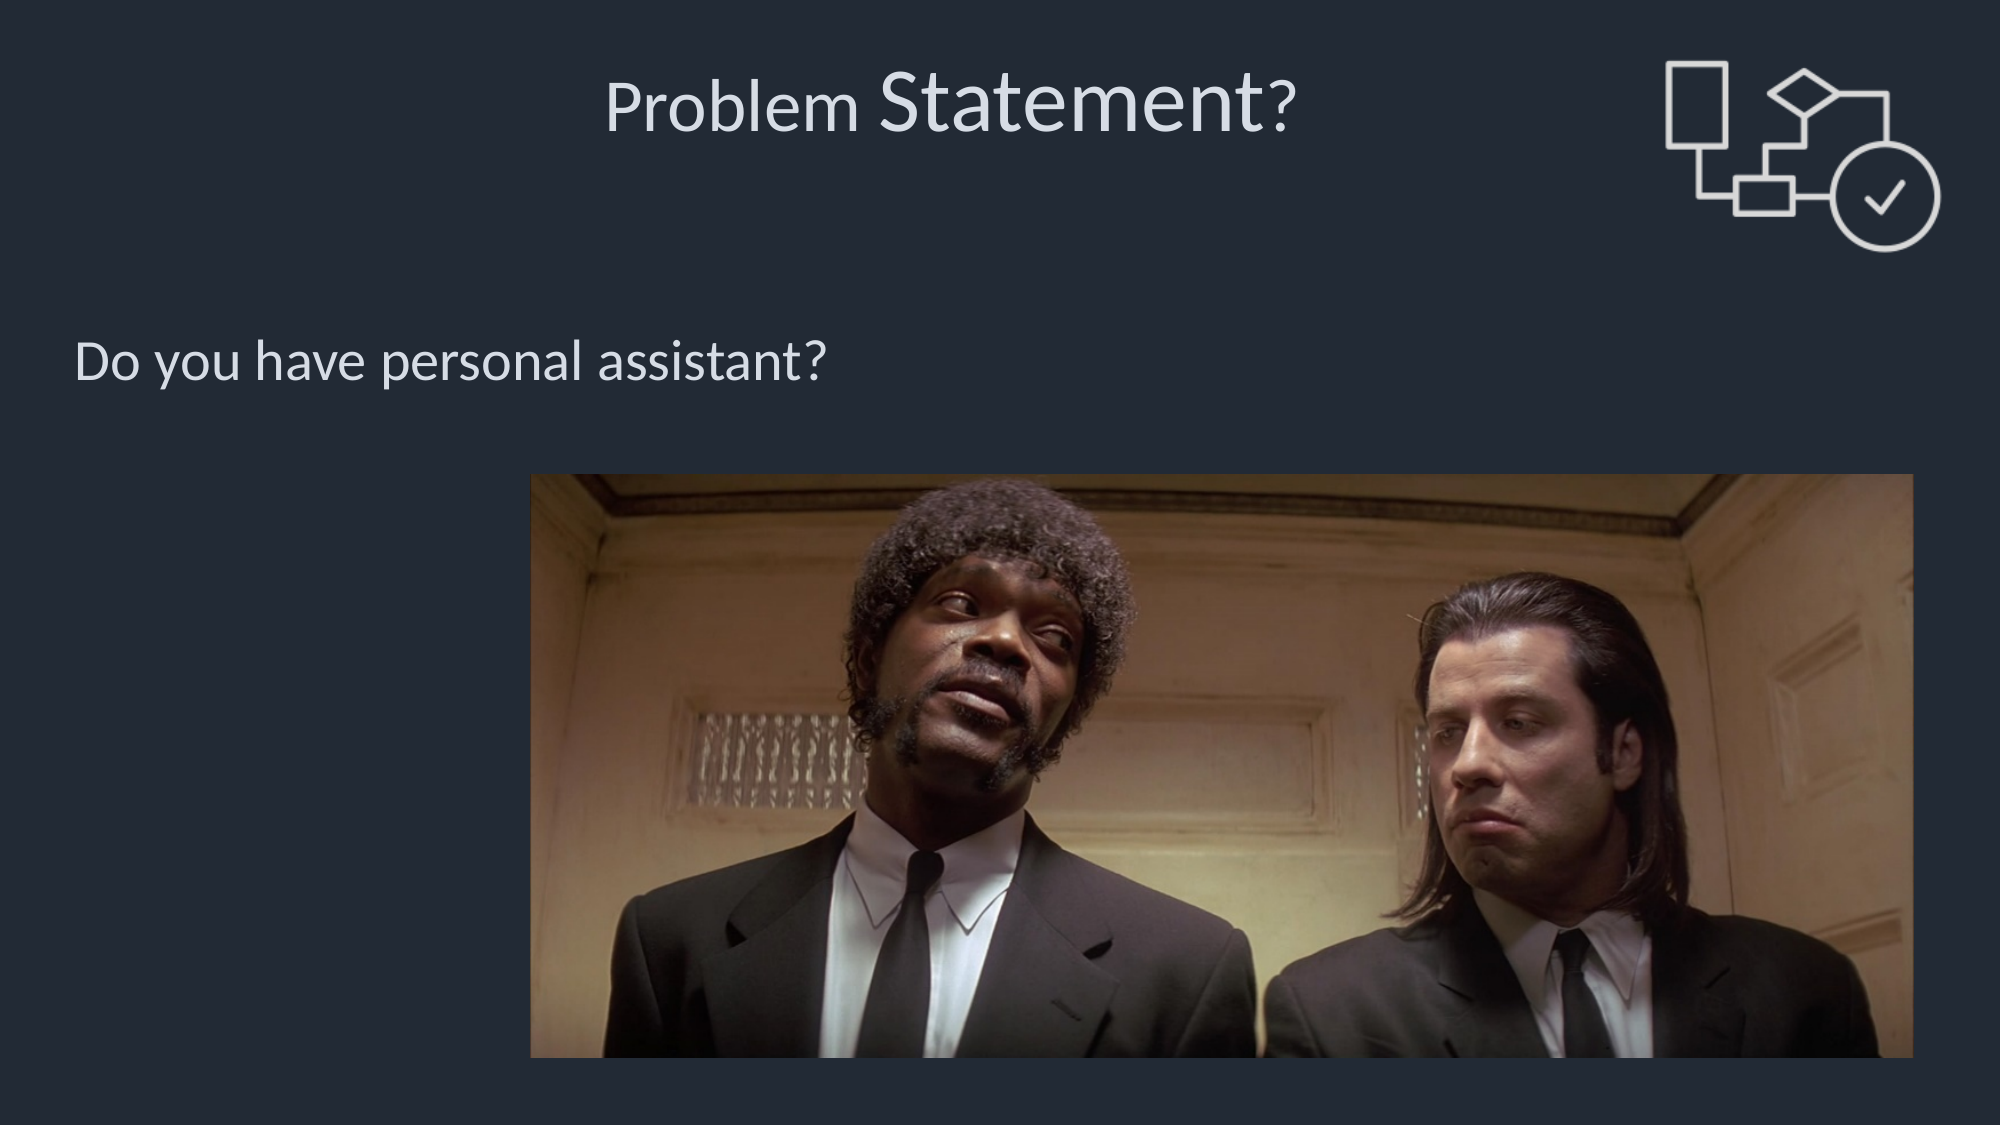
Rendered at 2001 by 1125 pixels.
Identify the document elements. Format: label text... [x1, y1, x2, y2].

picture [1660, 14, 1946, 300]
text_box Problem Statement? [589, 32, 1316, 157]
picture [530, 474, 1914, 1058]
text_box Do you have personal assistant? [60, 314, 845, 399]
